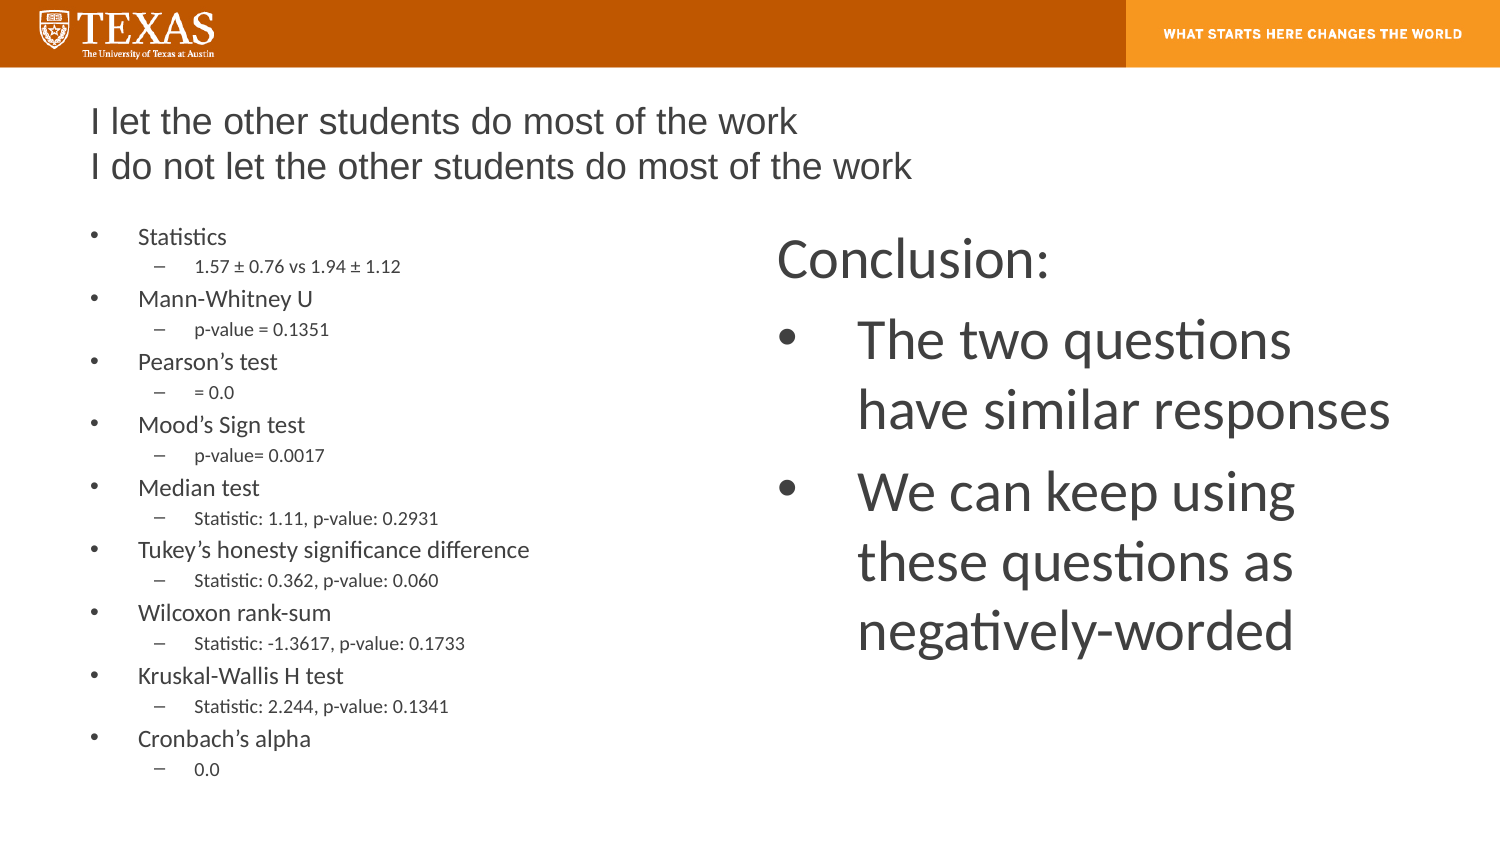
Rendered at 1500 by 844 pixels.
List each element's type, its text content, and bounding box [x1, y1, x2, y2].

picture [0, 0, 1500, 844]
list Conclusion: The two questions have similar responses We can keep using these questions as negatively-worded [762, 212, 1425, 797]
title I let the other students do most of the work I do not let the other students do most of the work [75, 71, 1425, 213]
